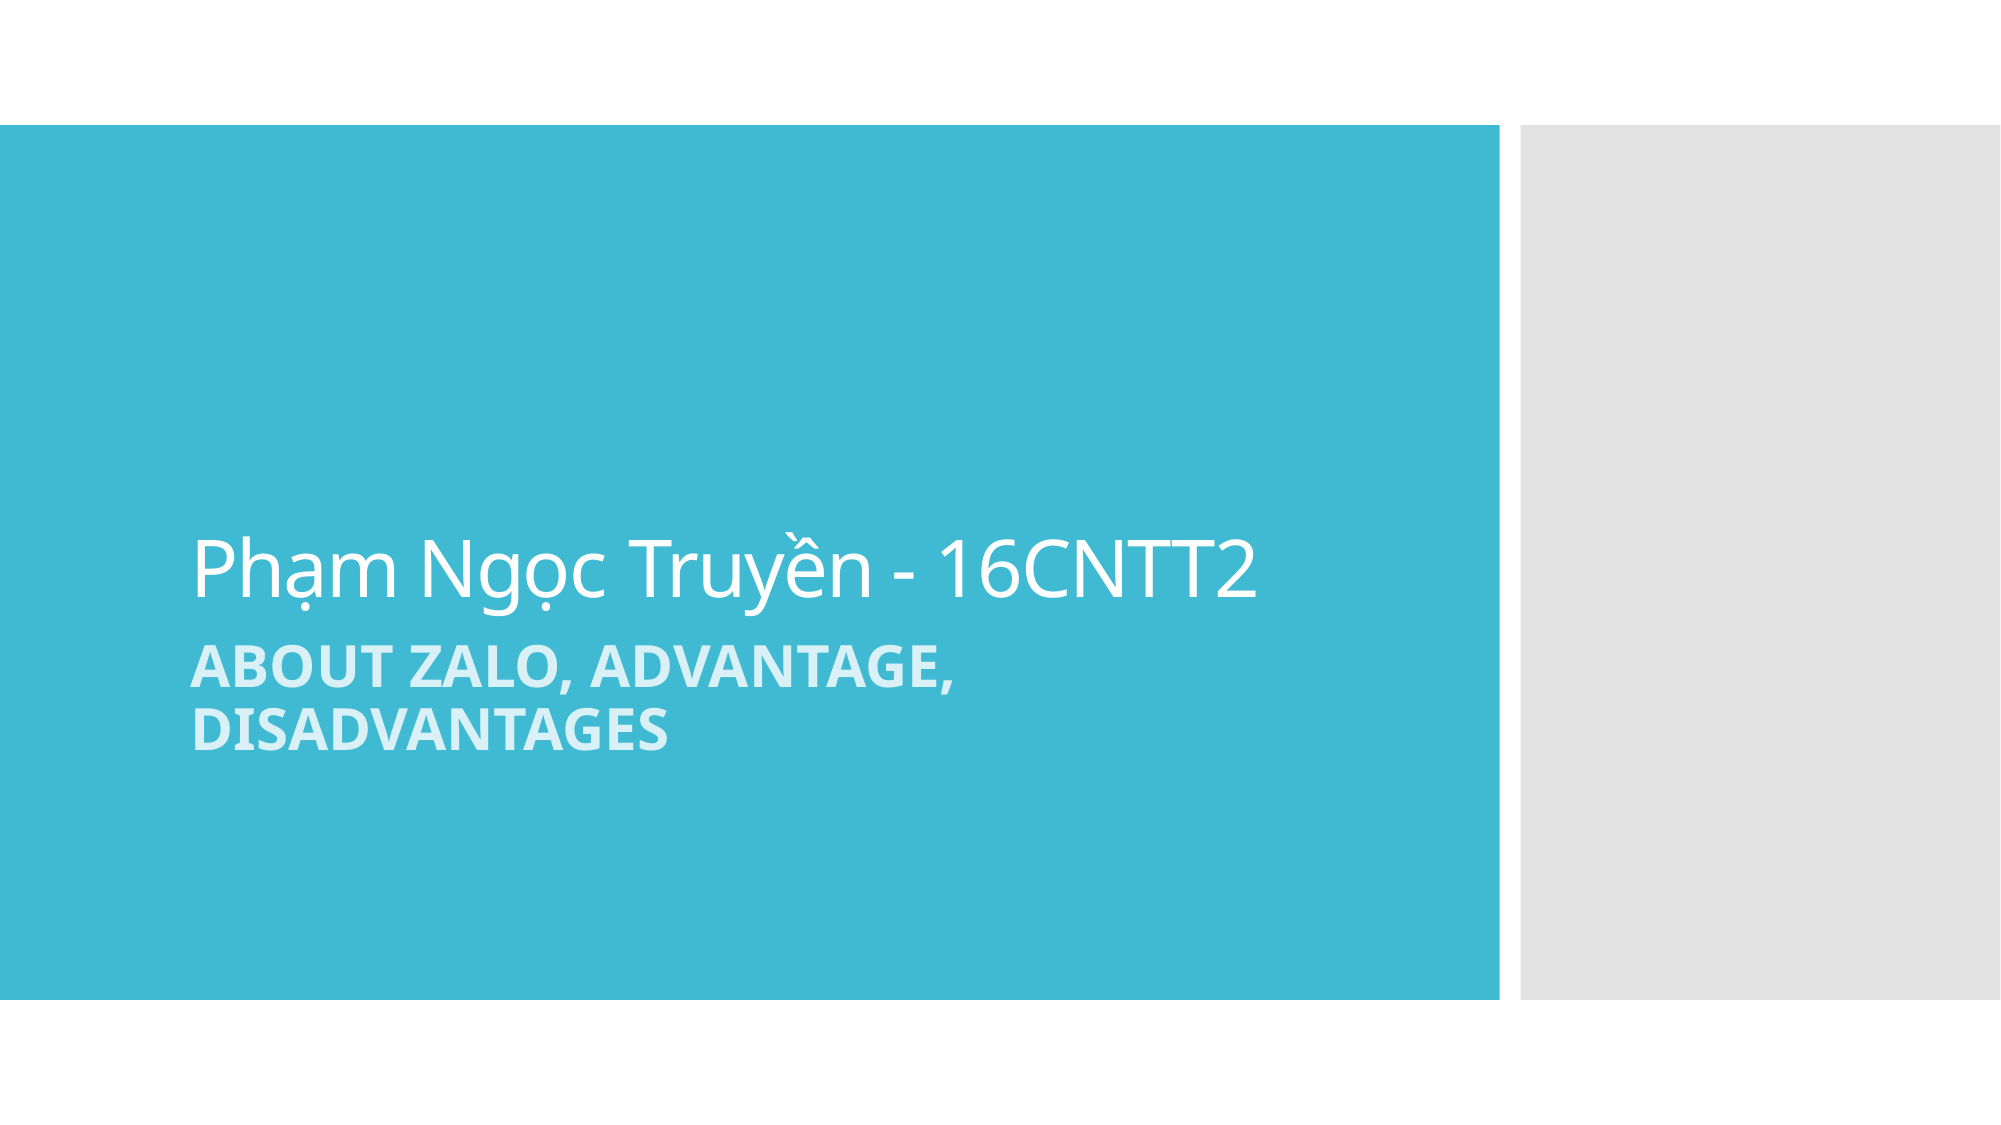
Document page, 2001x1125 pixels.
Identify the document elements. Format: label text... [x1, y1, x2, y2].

title Phạm Ngọc Truyền - 16CNTT2 [175, 502, 1376, 623]
subtitle ABOUT ZALO, ADVANTAGE, DISADVANTAGES [175, 629, 1376, 780]
